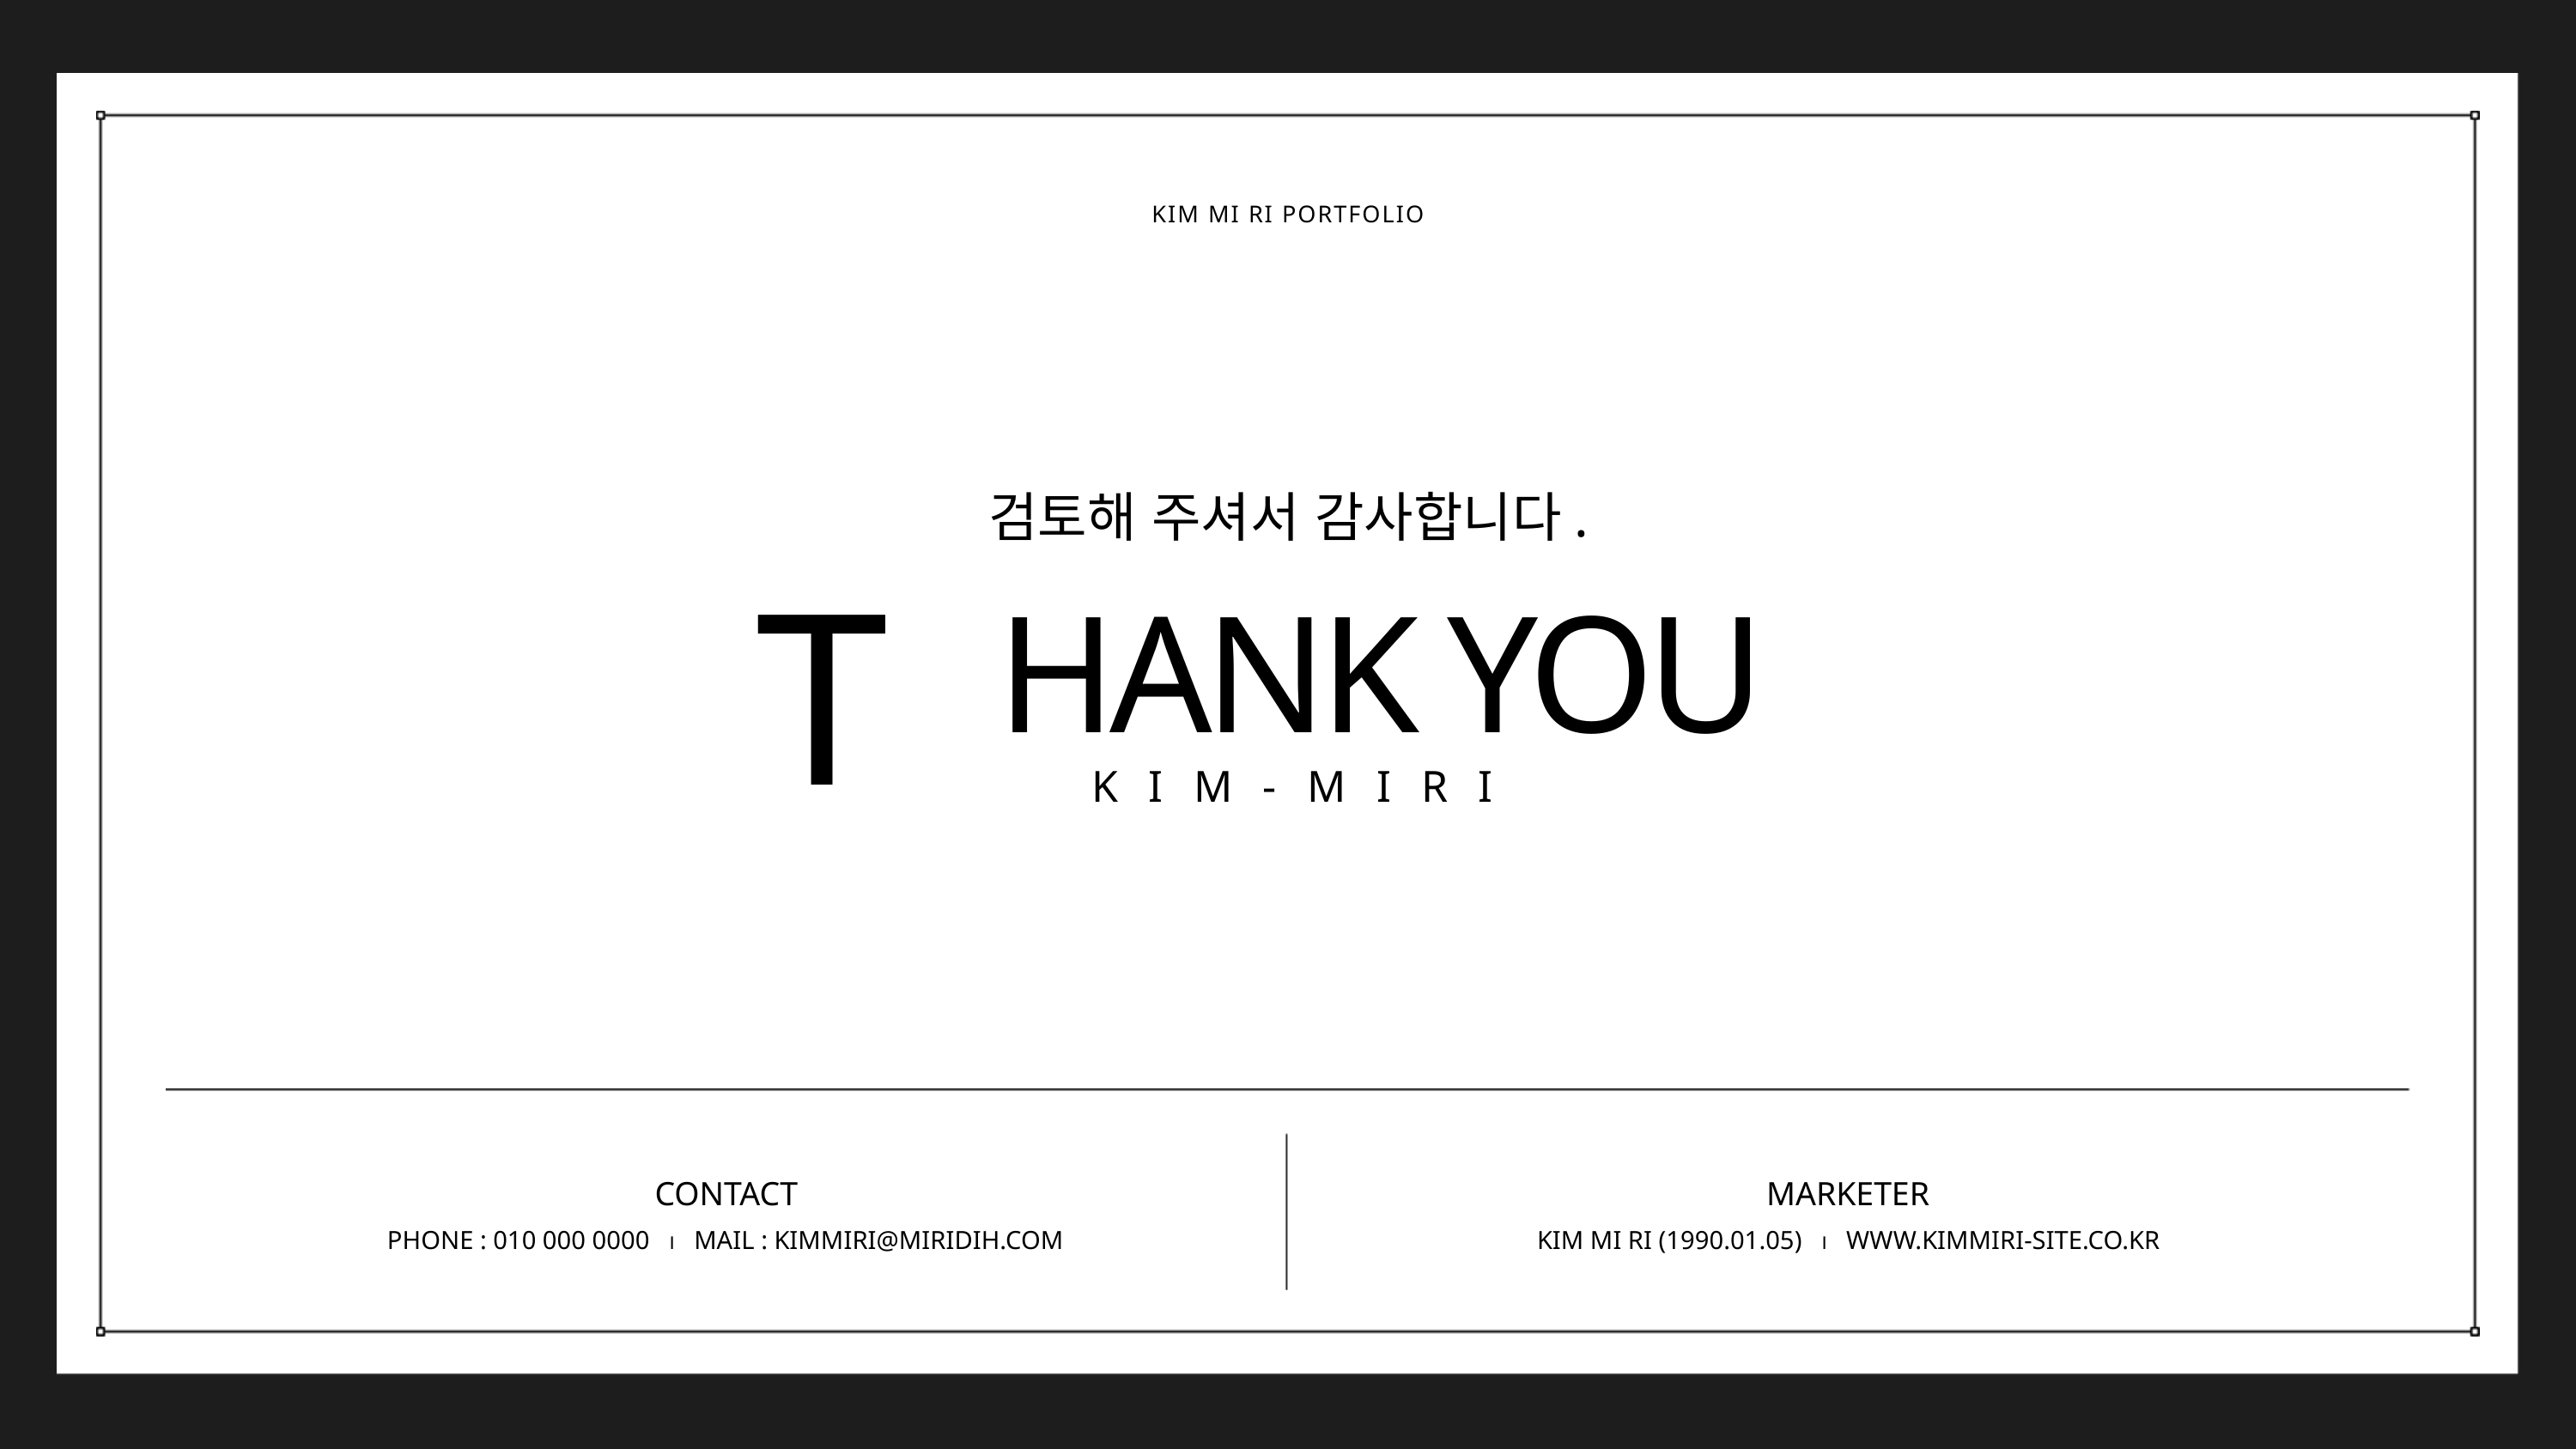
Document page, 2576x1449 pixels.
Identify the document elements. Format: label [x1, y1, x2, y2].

picture [57, 73, 2519, 1376]
